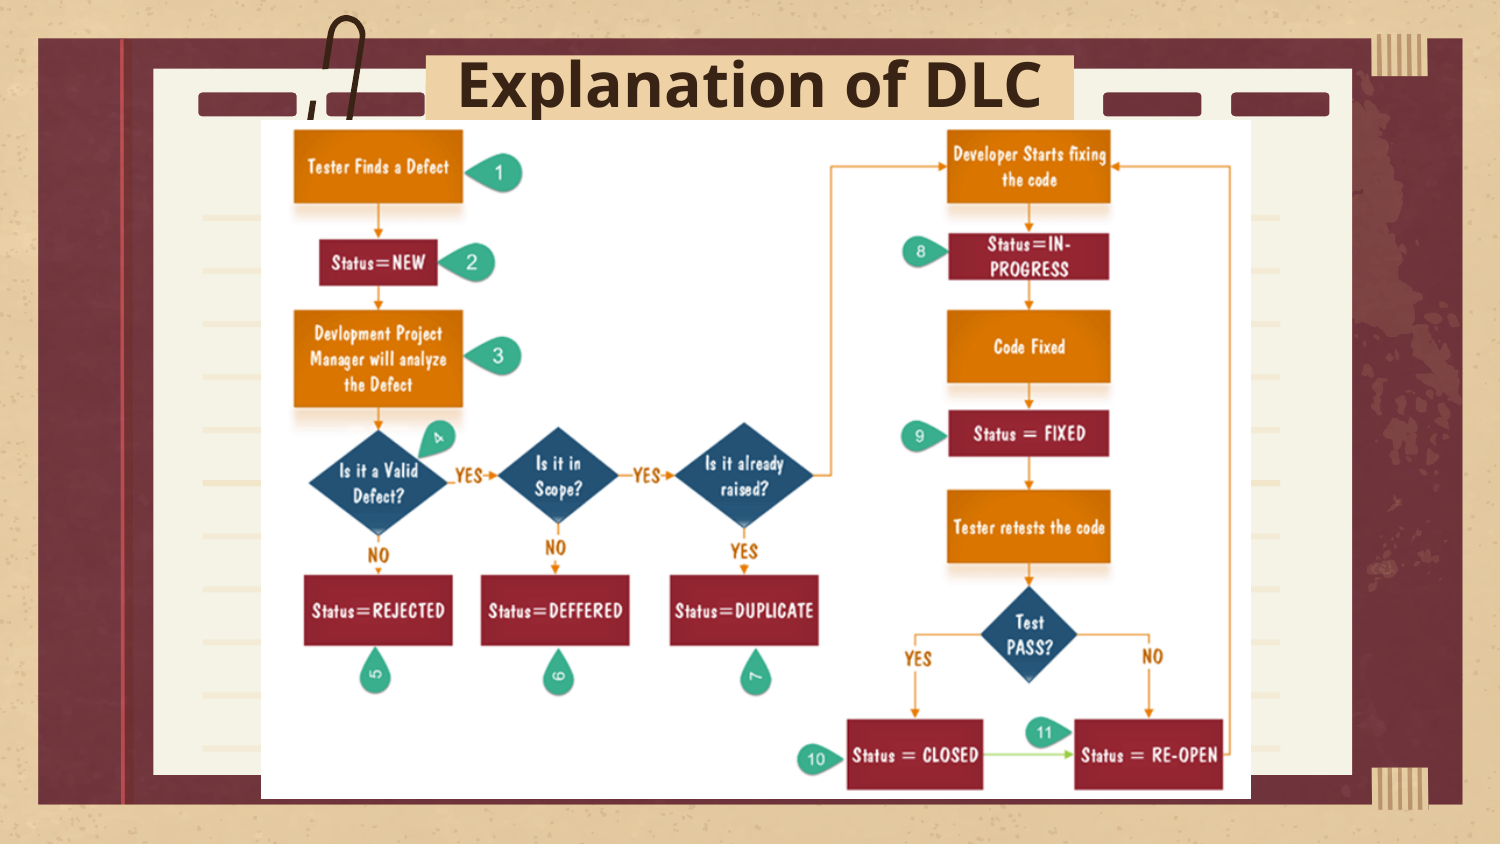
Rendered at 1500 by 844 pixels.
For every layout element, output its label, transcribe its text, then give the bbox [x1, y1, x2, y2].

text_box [425, 55, 1075, 119]
picture [0, 0, 1500, 844]
title Explanation of DLC [118, 30, 1382, 109]
